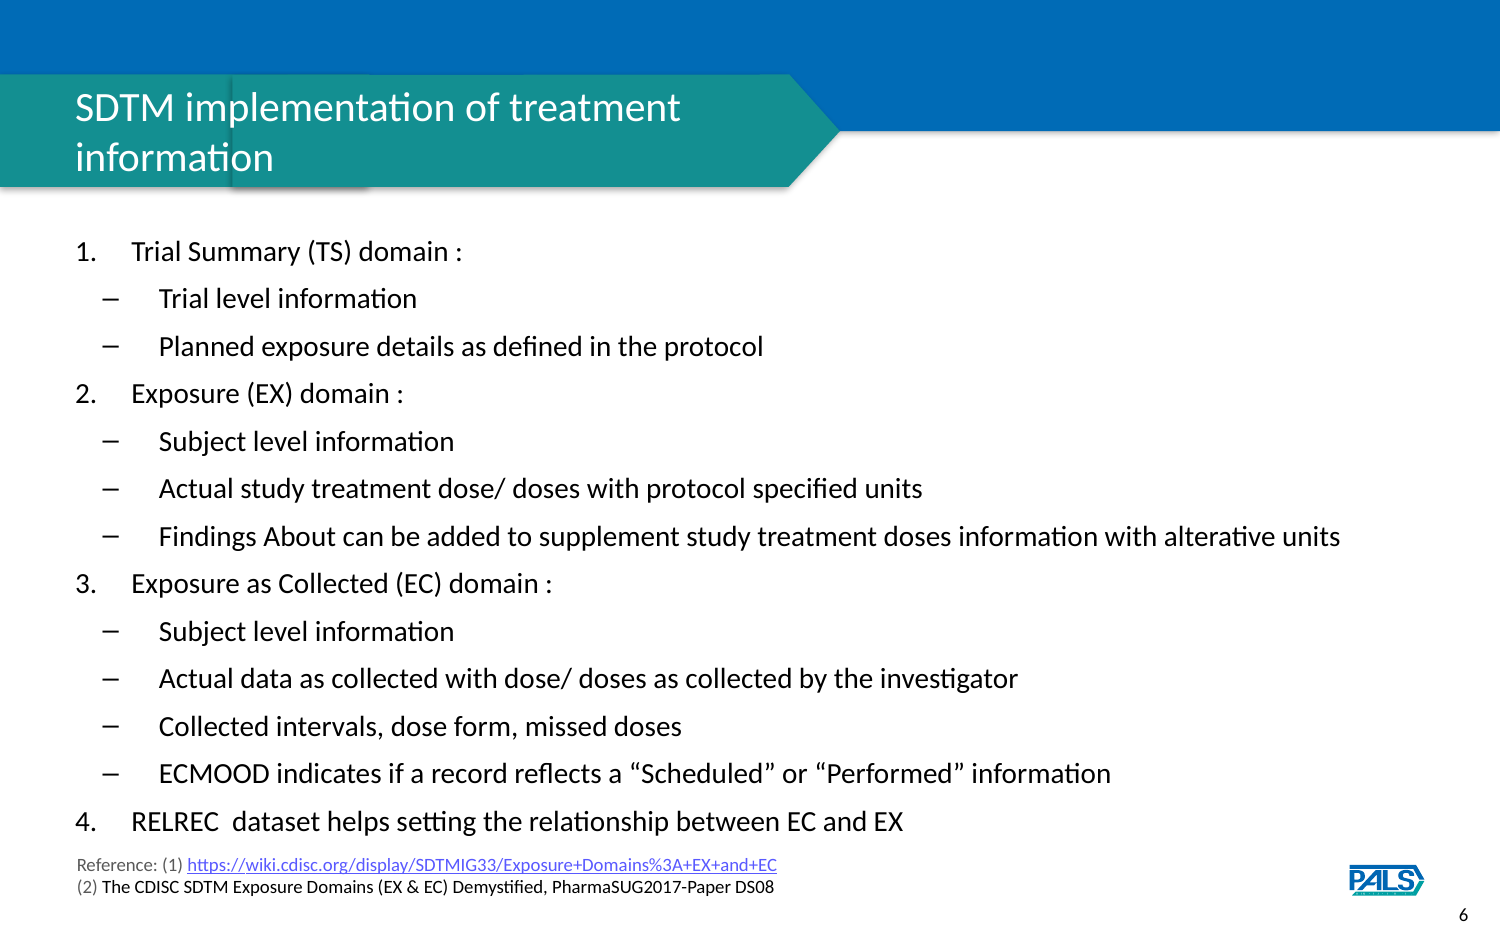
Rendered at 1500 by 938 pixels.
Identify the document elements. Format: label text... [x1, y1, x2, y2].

text_box Reference: (1) https://wiki.cdisc.org/display/SDTMIG33/Exposure+Domains%3A+EX+and+EC (2) The CDISC SDTM Exposure Domains (EX & EC) Demystified, PharmaSUG2017-Paper DS08 [76, 835, 1244, 898]
title SDTM implementation of treatment information [0, 73, 840, 186]
list Trial Summary (TS) domain : Trial level information Planned exposure details as defined in the protocol Exposure (EX) domain : Subject level information Actual study treatment dose/ doses with protocol specified units Findings About can be added to supplement study treatment doses information with alterative units Exposure as Collected (EC) domain : Subject level information Actual data as collected with dose/ doses as collected by the investigator Collected intervals, dose form, missed doses ECMOOD indicates if a record reflects a “Scheduled” or “Performed” information RELREC dataset helps setting the relationship between EC and EX [75, 232, 1425, 825]
